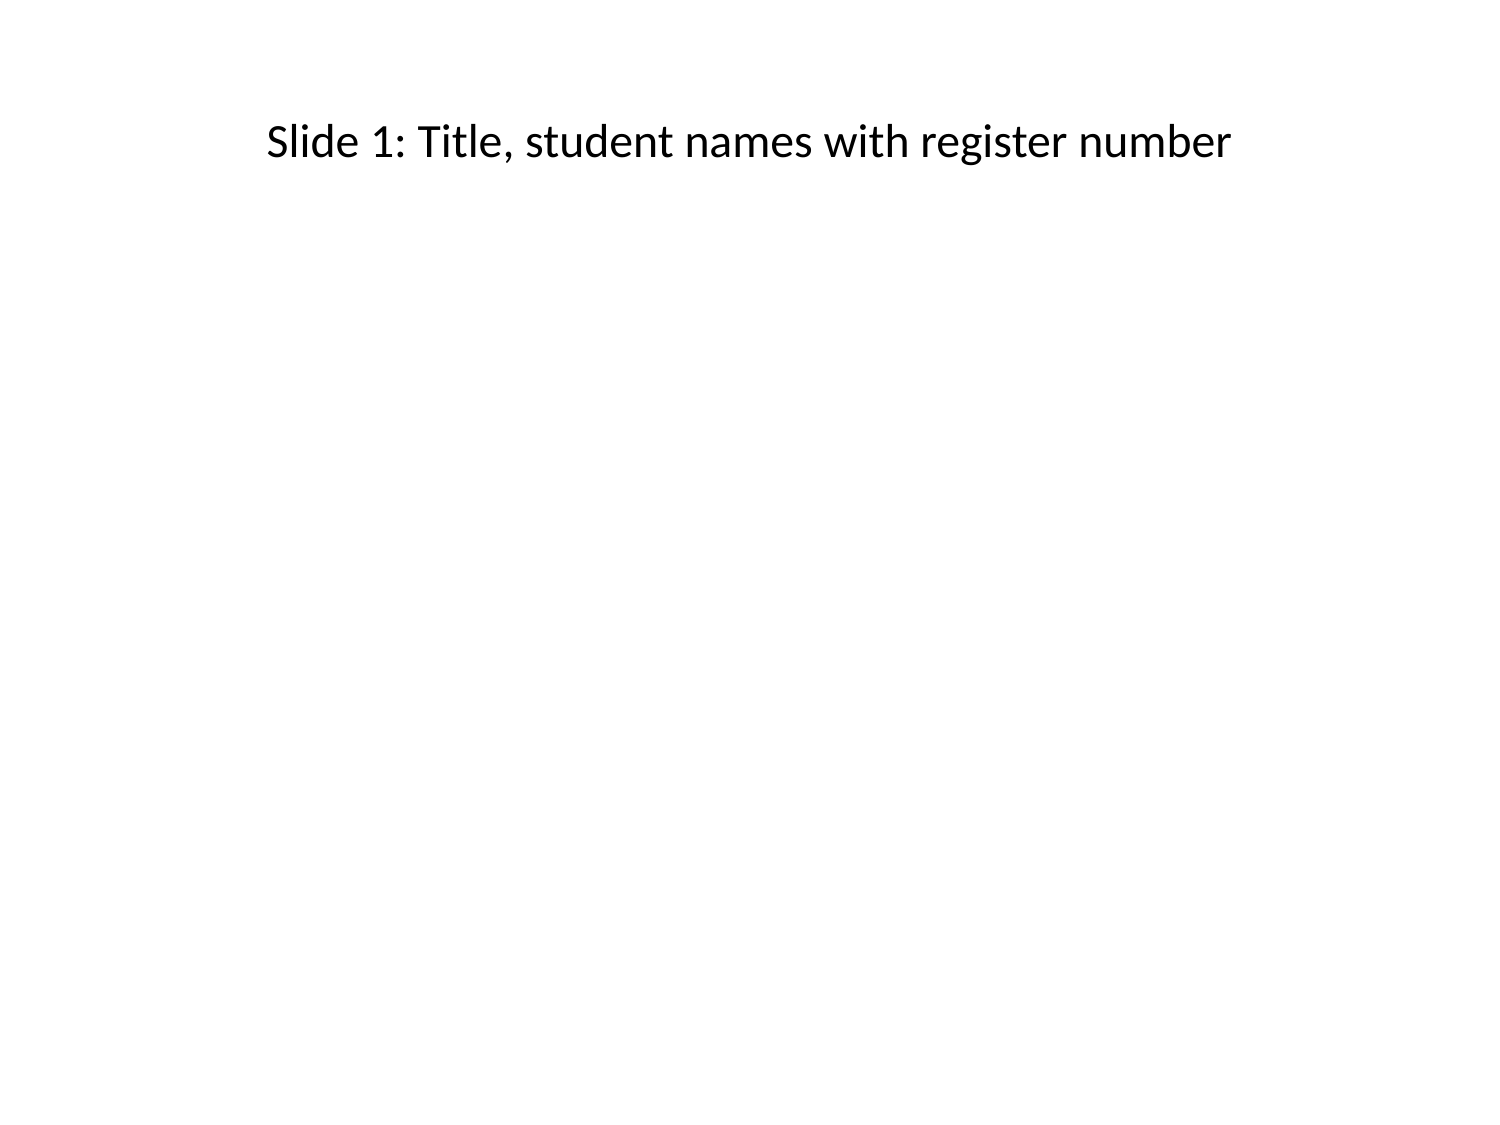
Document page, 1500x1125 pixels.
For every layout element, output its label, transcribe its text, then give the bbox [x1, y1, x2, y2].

title Slide 1: Title, student names with register number [75, 45, 1425, 233]
